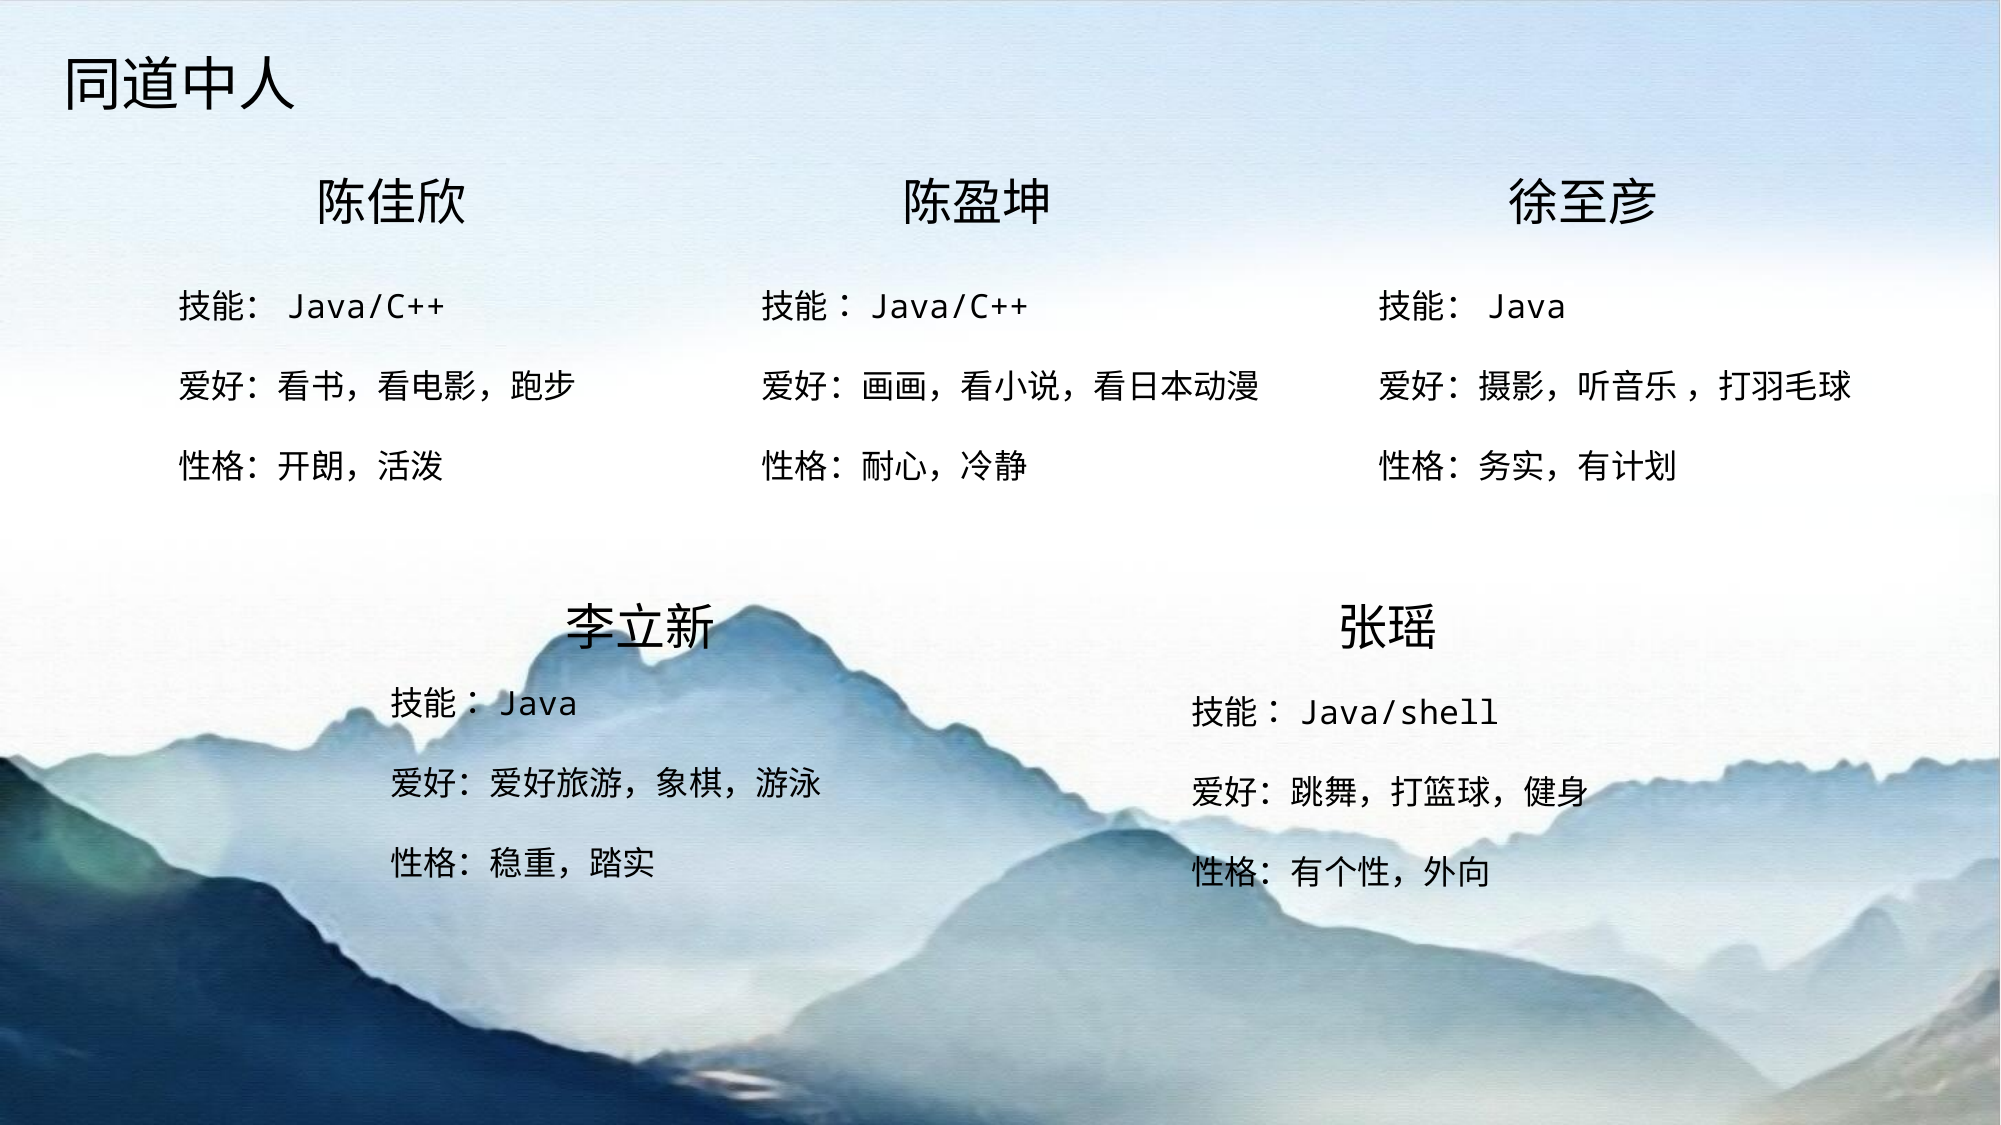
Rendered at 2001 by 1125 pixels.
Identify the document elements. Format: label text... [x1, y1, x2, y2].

text_box 技能：Java 爱好：摄影，听音乐 ，打羽毛球 性格：务实，有计划 [1363, 277, 1895, 493]
text_box 技能：Java/C++ 爱好：看书，看电影，跑步 性格：开朗，活泼 [163, 277, 694, 493]
text_box 技能：Java/shell 爱好：跳舞，打篮球，健身 性格：有个性，外向 [1176, 683, 1707, 899]
text_box 李立新 [542, 596, 740, 655]
picture [0, 0, 2001, 1125]
text_box 同道中人 [48, 40, 312, 125]
text_box 张瑶 [1289, 596, 1487, 655]
text_box 技能：Java/C++ 爱好：画画，看小说，看日本动漫 性格：耐心，冷静 [746, 277, 1278, 493]
text_box 徐至彦 [1485, 171, 1683, 229]
text_box 陈佳欣 [292, 171, 490, 229]
text_box 陈盈坤 [879, 171, 1077, 229]
text_box 技能：Java 爱好：爱好旅游，象棋，游泳 性格：稳重，踏实 [375, 674, 906, 889]
